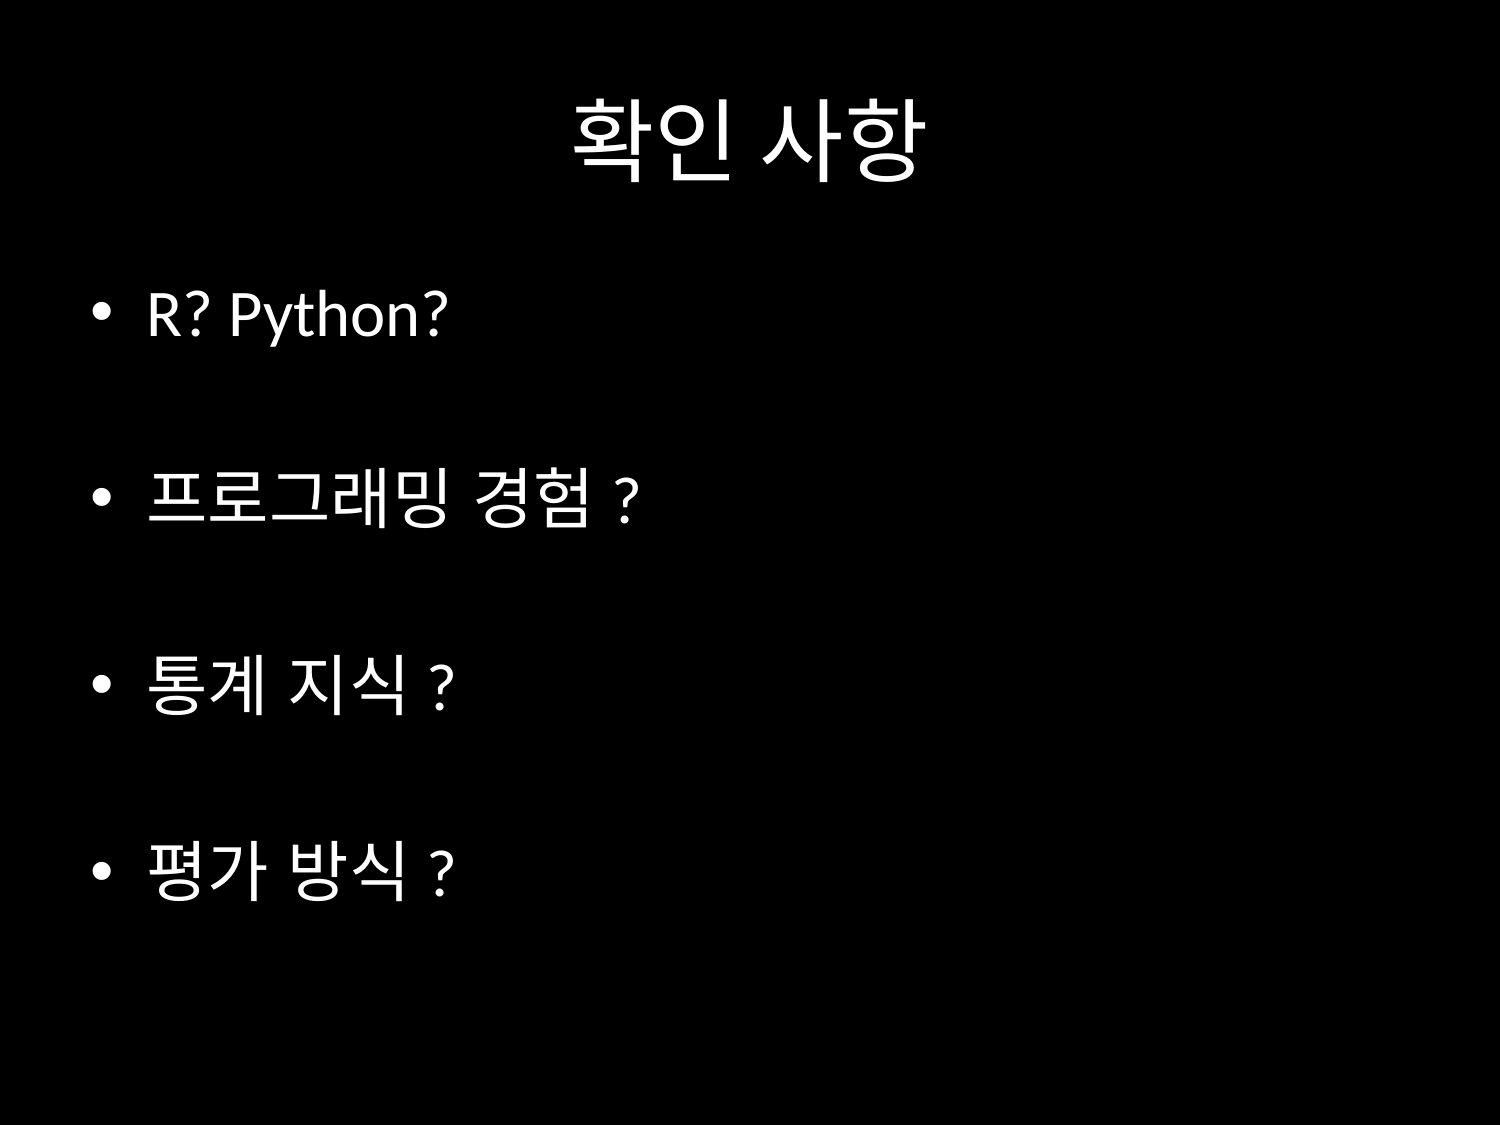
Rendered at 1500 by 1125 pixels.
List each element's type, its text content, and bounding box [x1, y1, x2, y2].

title 확인 사항 [75, 45, 1425, 233]
list R? Python? 프로그래밍 경험? 통계 지식? 평가 방식? [75, 262, 1425, 1005]
